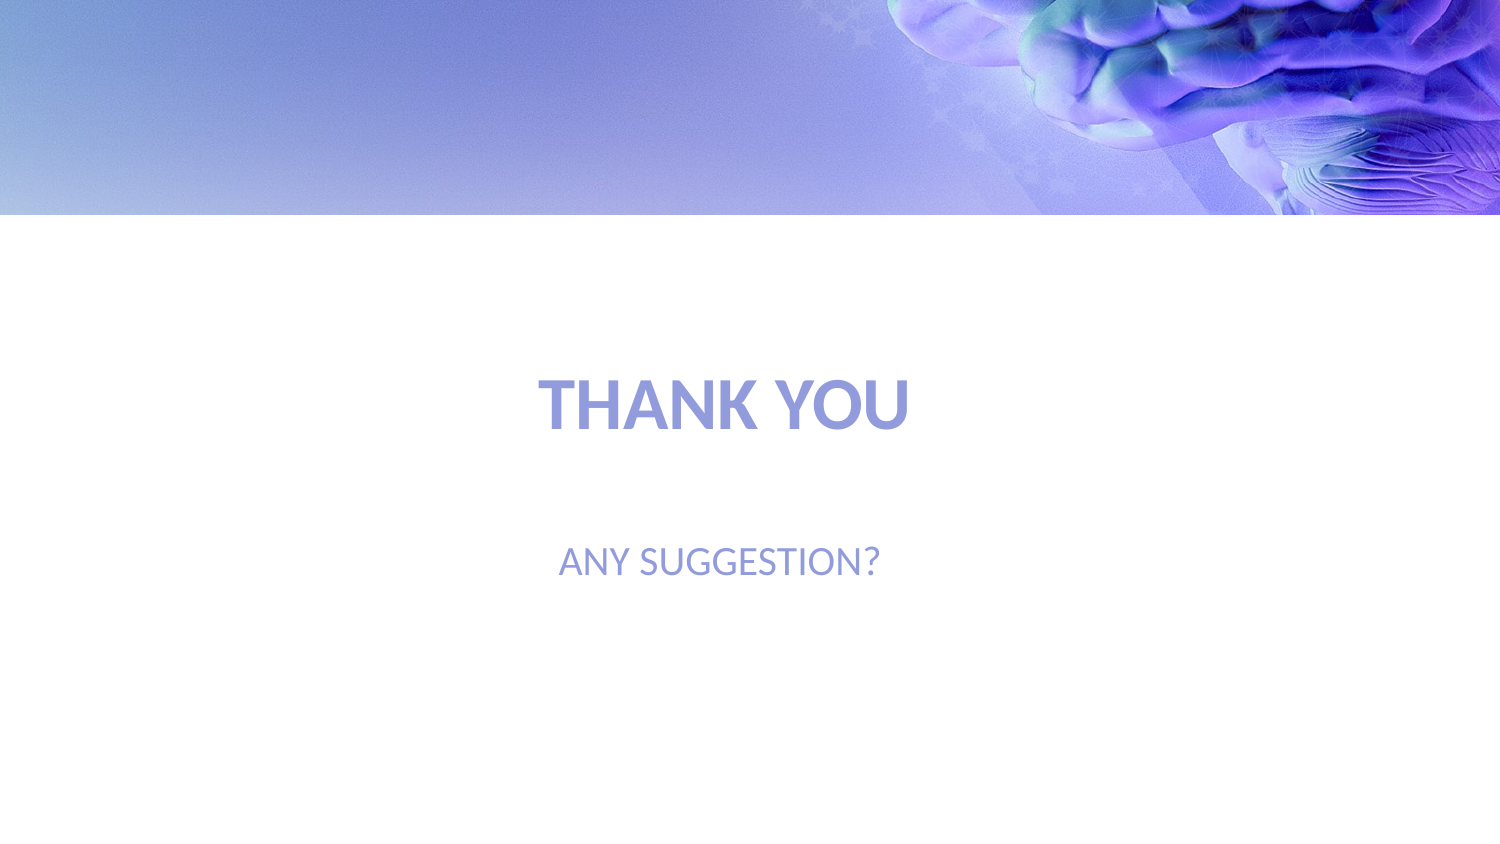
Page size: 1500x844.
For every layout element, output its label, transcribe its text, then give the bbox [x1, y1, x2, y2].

text_box THANK YOU ANY SUGGESTION? [223, 346, 1226, 592]
picture [0, 0, 1500, 844]
